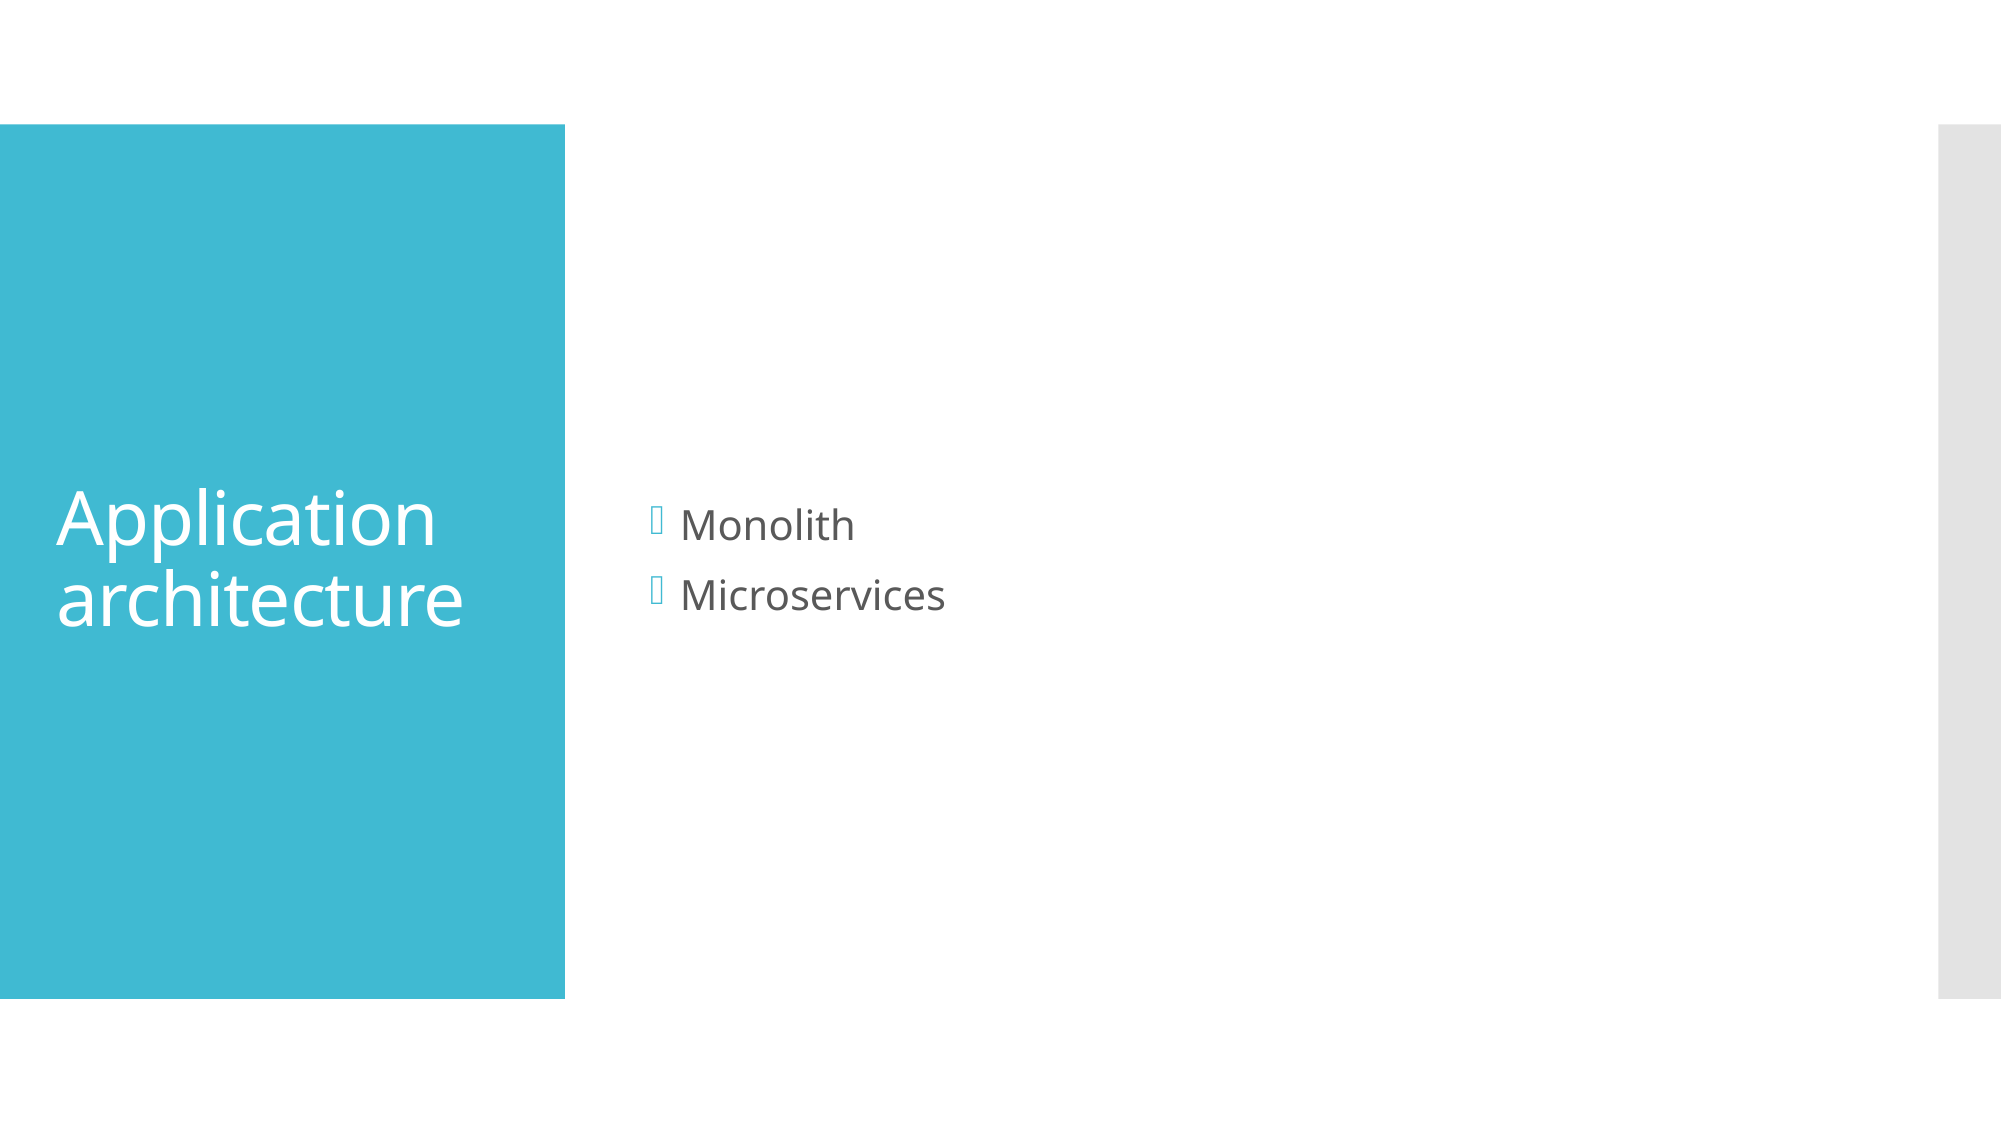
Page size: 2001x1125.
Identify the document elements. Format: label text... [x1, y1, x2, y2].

title Application architecture [41, 184, 525, 940]
list Monolith Microservices [634, 141, 1835, 982]
